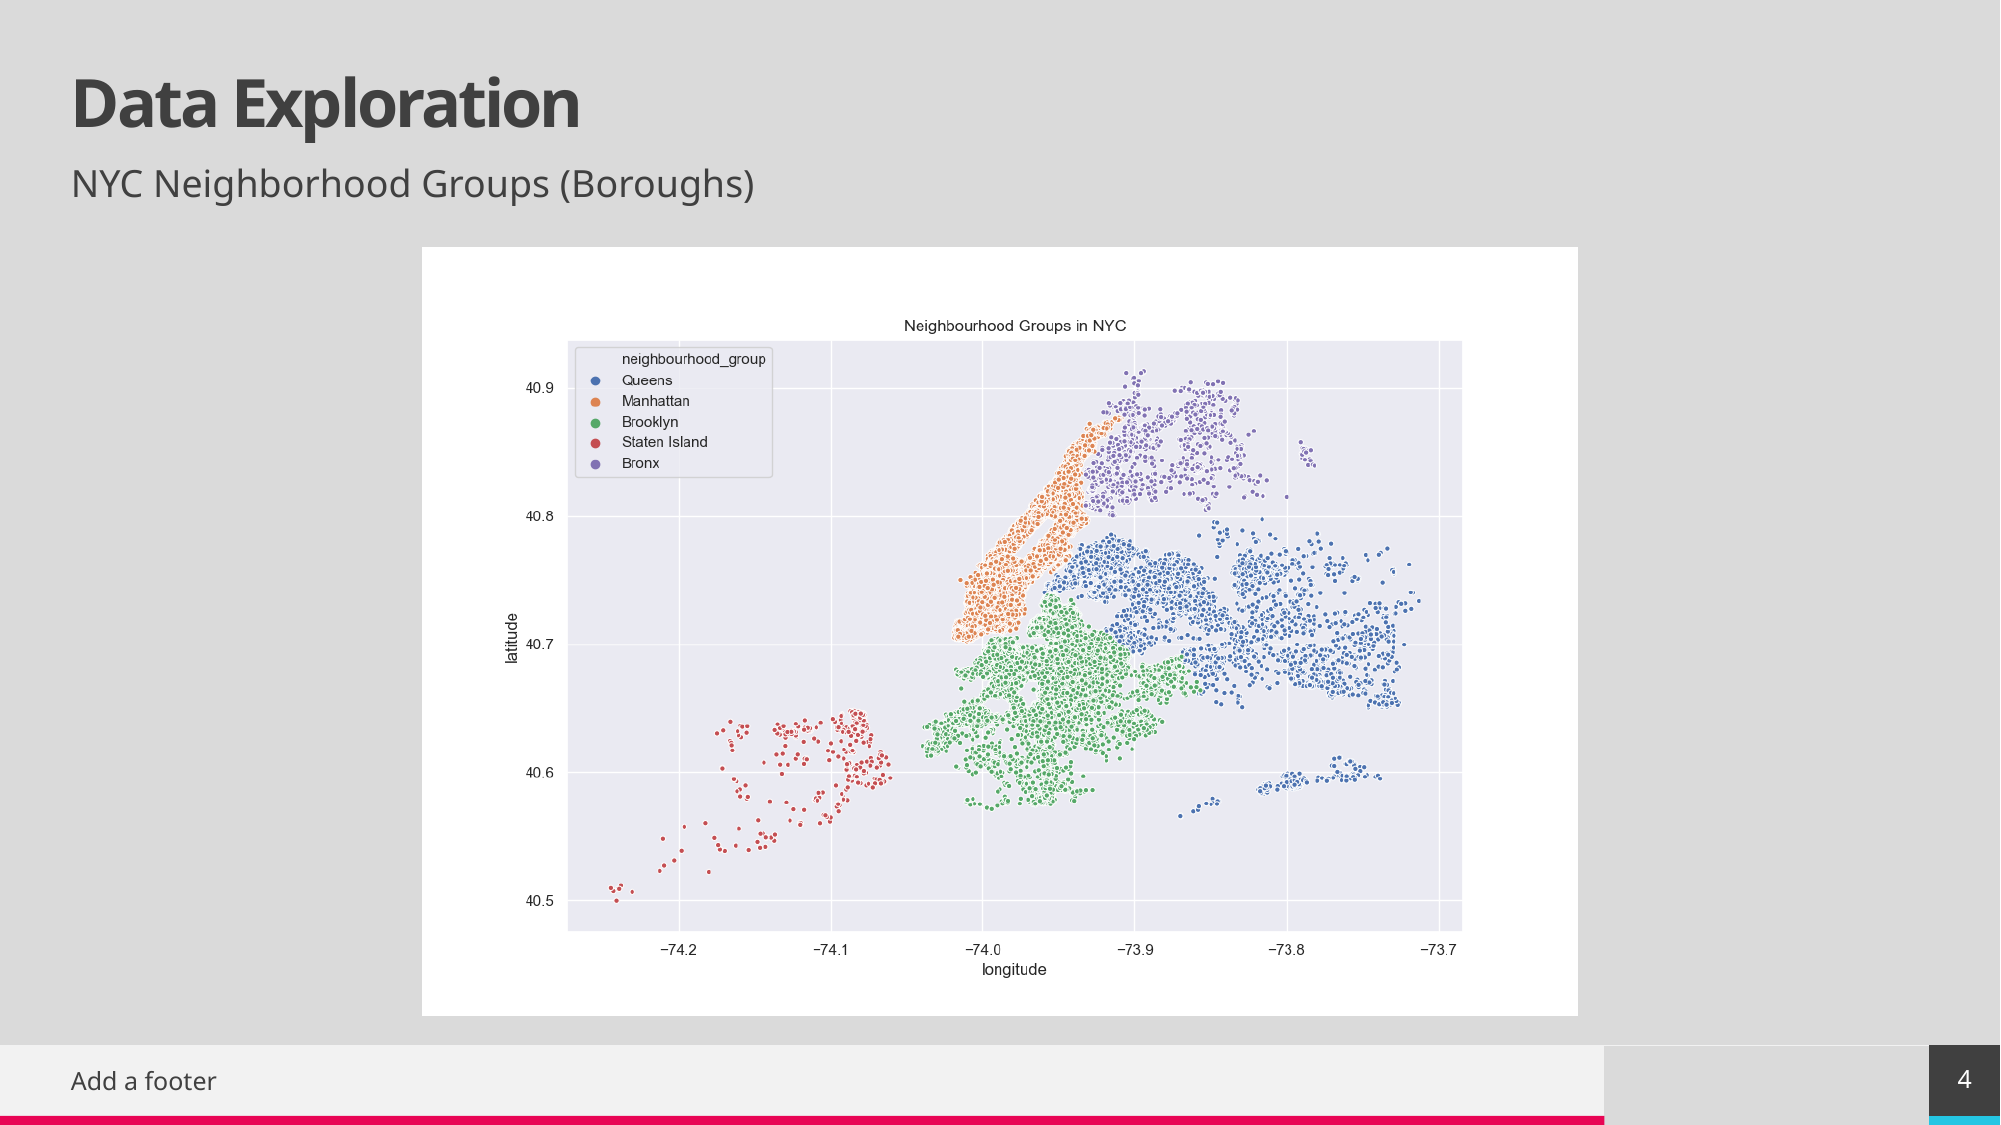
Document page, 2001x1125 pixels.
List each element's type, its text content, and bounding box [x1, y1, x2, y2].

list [422, 247, 1578, 1016]
slide_number 4 [1929, 1045, 2000, 1116]
footer Add a footer [70, 1056, 1000, 1105]
list NYC Neighborhood Groups (Boroughs) [70, 165, 1931, 225]
title Data Exploration [70, 70, 1930, 142]
